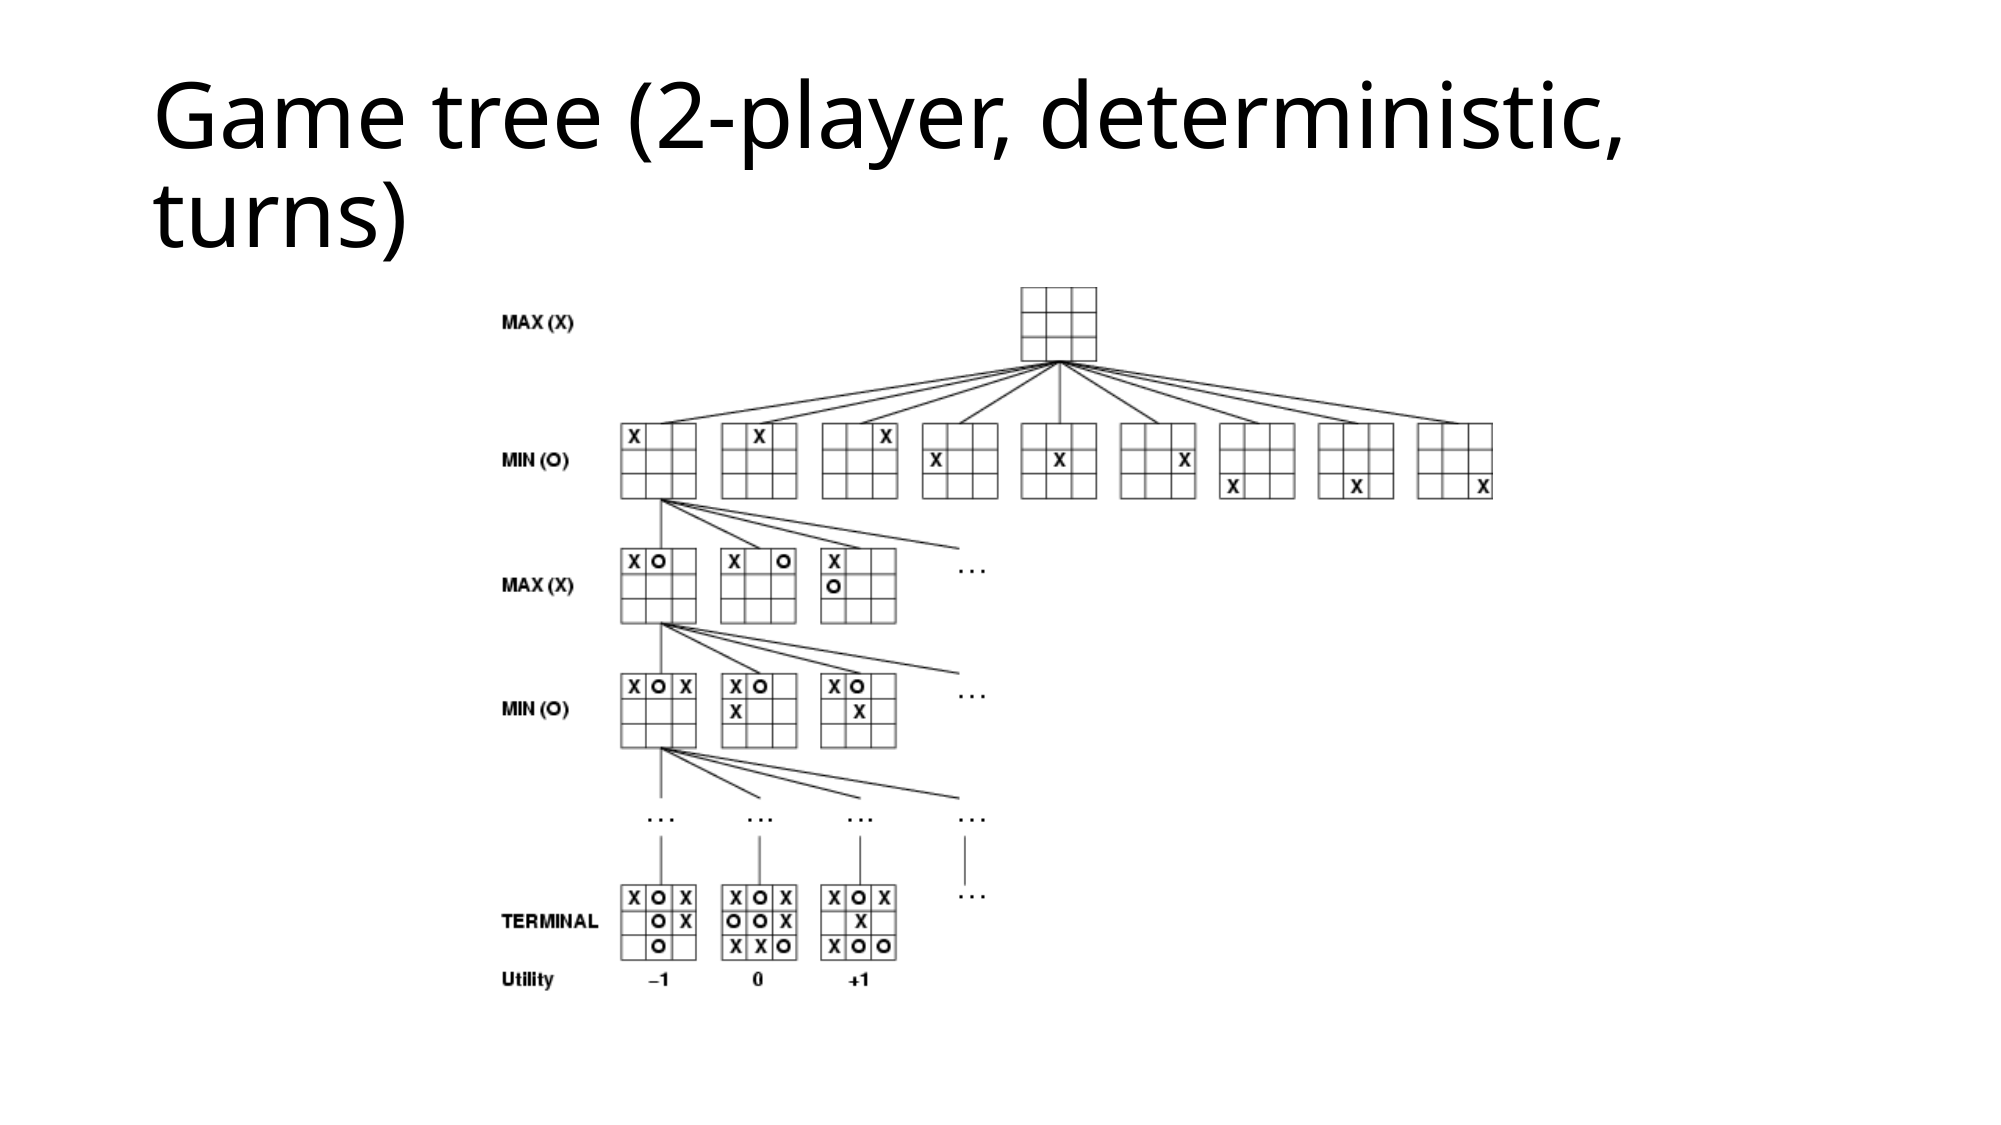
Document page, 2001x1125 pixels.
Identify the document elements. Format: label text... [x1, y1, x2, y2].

title Game tree (2-player, deterministic, turns) [137, 59, 1863, 278]
picture [499, 287, 1493, 994]
